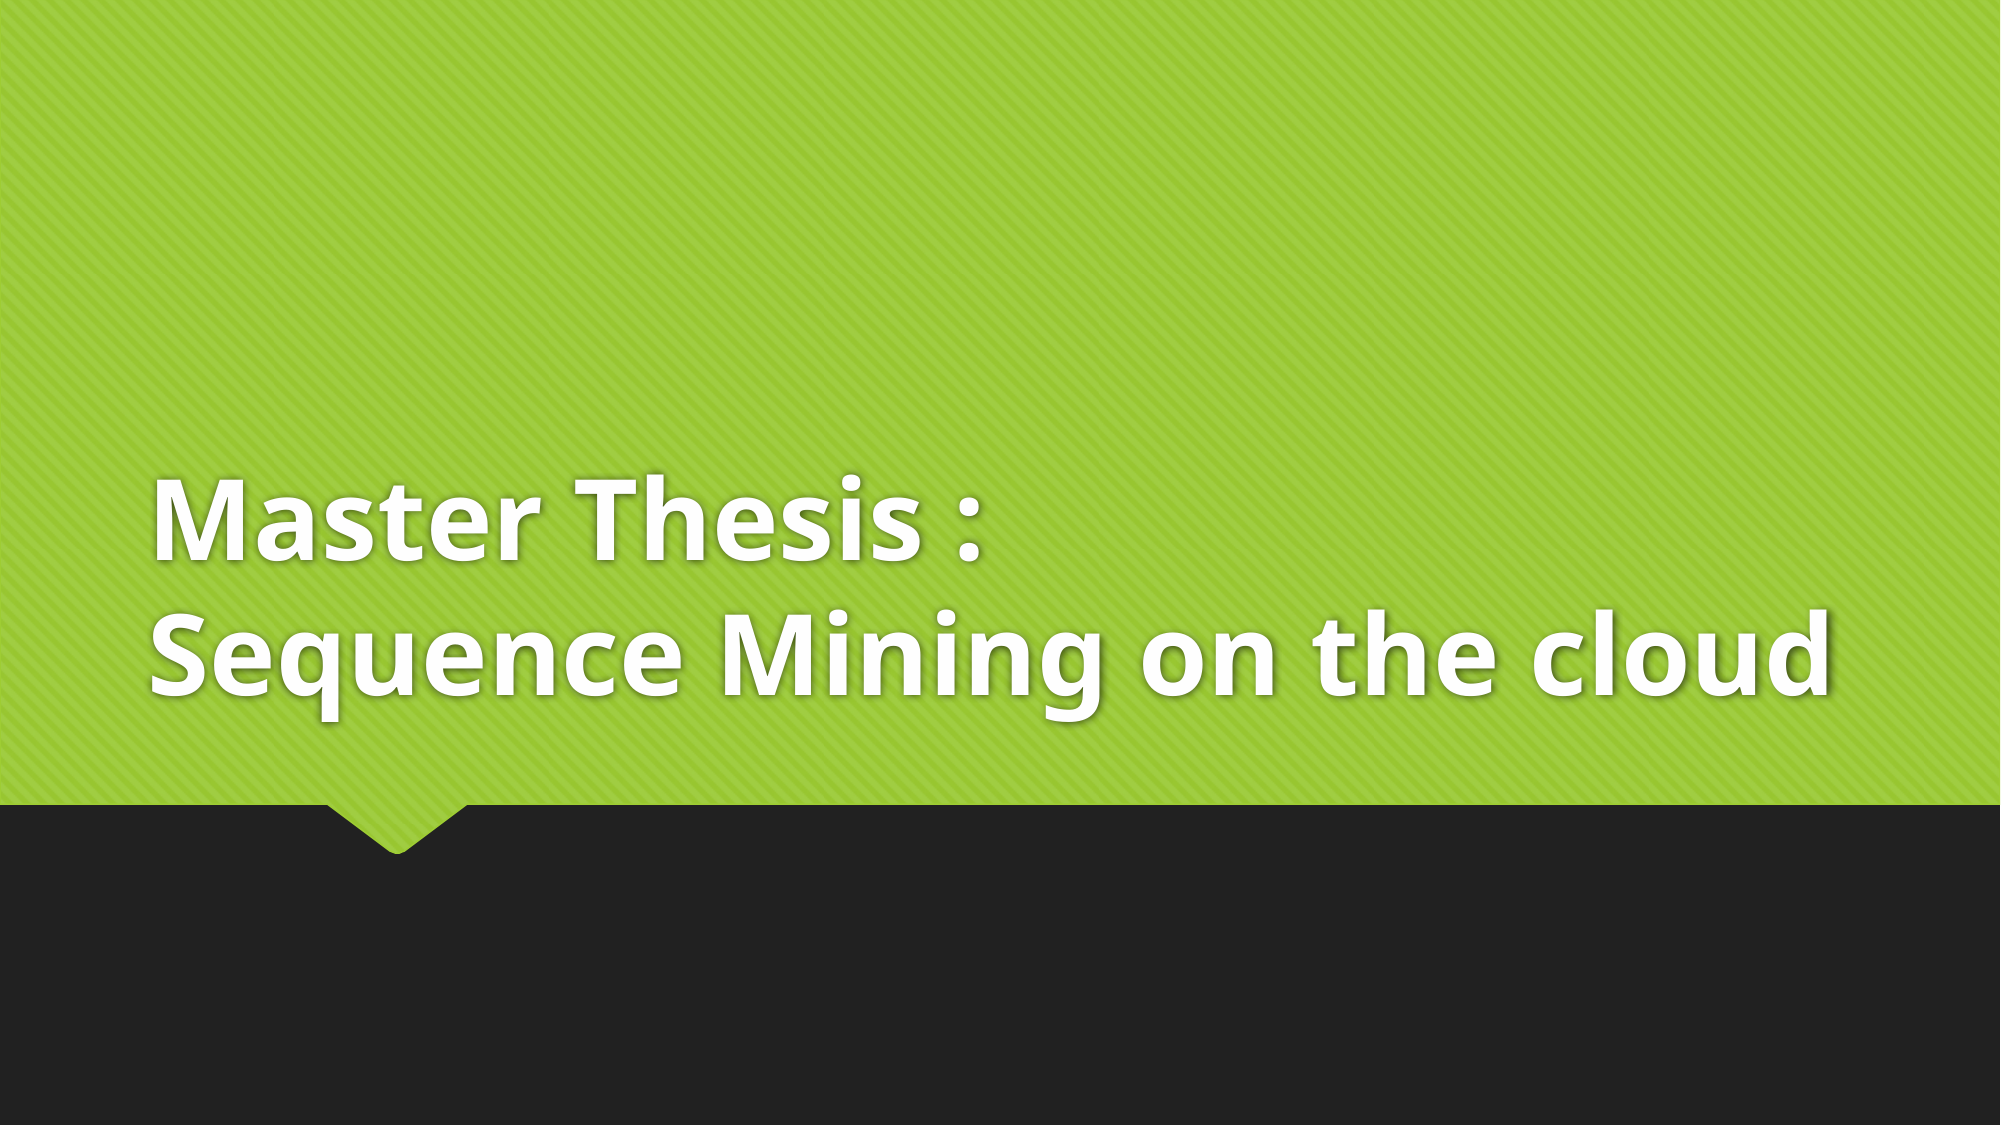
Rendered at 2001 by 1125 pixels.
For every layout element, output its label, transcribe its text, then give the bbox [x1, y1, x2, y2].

title Master Thesis : Sequence Mining on the cloud [132, 155, 1868, 726]
